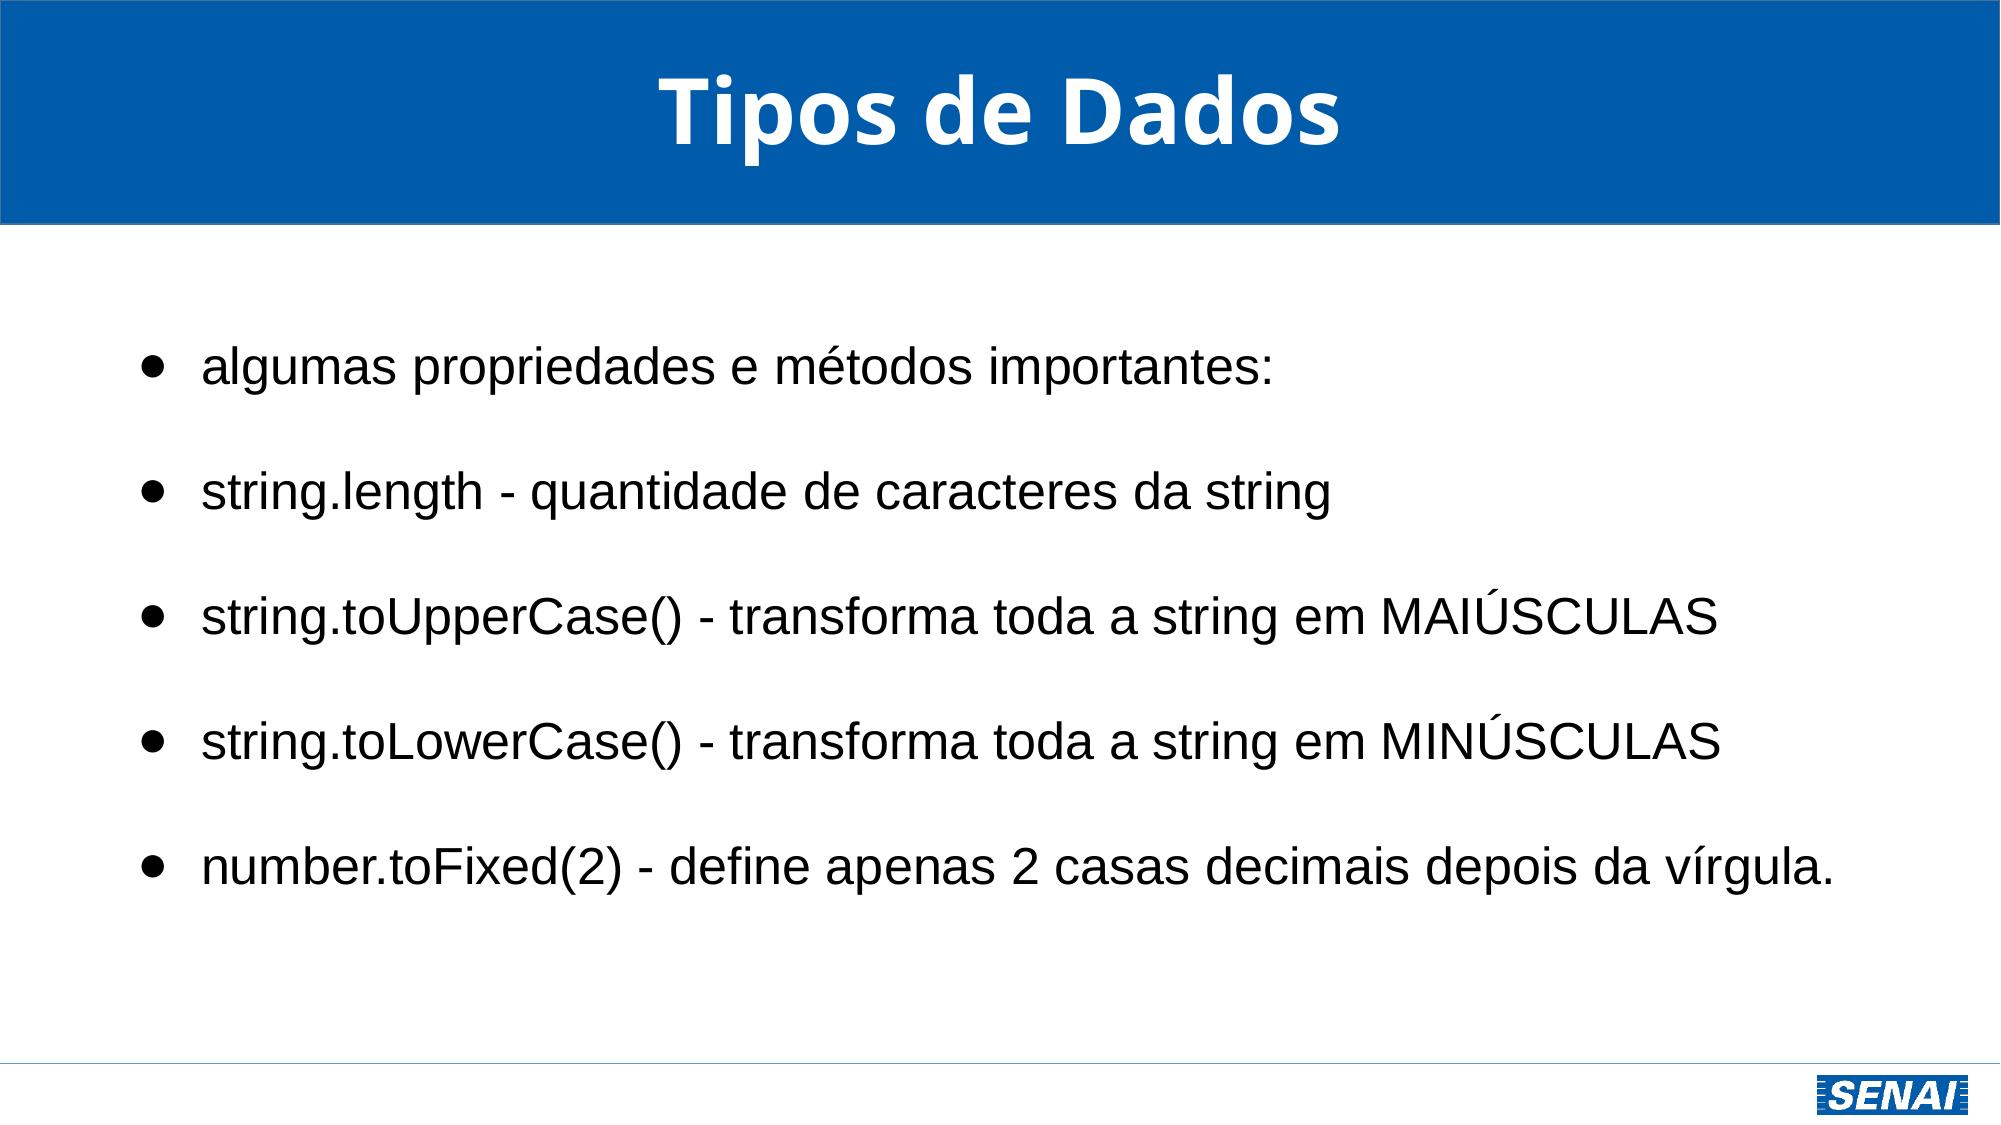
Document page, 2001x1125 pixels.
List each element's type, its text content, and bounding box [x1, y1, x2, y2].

title algumas propriedades e métodos importantes: string.length - quantidade de caracteres da string string.toUpperCase() - transforma toda a string em MAIÚSCULAS string.toLowerCase() - transforma toda a string em MINÚSCULAS number.toFixed(2) - define apenas 2 casas decimais depois da vírgula. [106, 224, 1894, 1045]
text_box [0, 0, 2000, 6]
picture [1817, 1075, 1968, 1115]
title Tipos de Dados [0, 6, 2000, 224]
